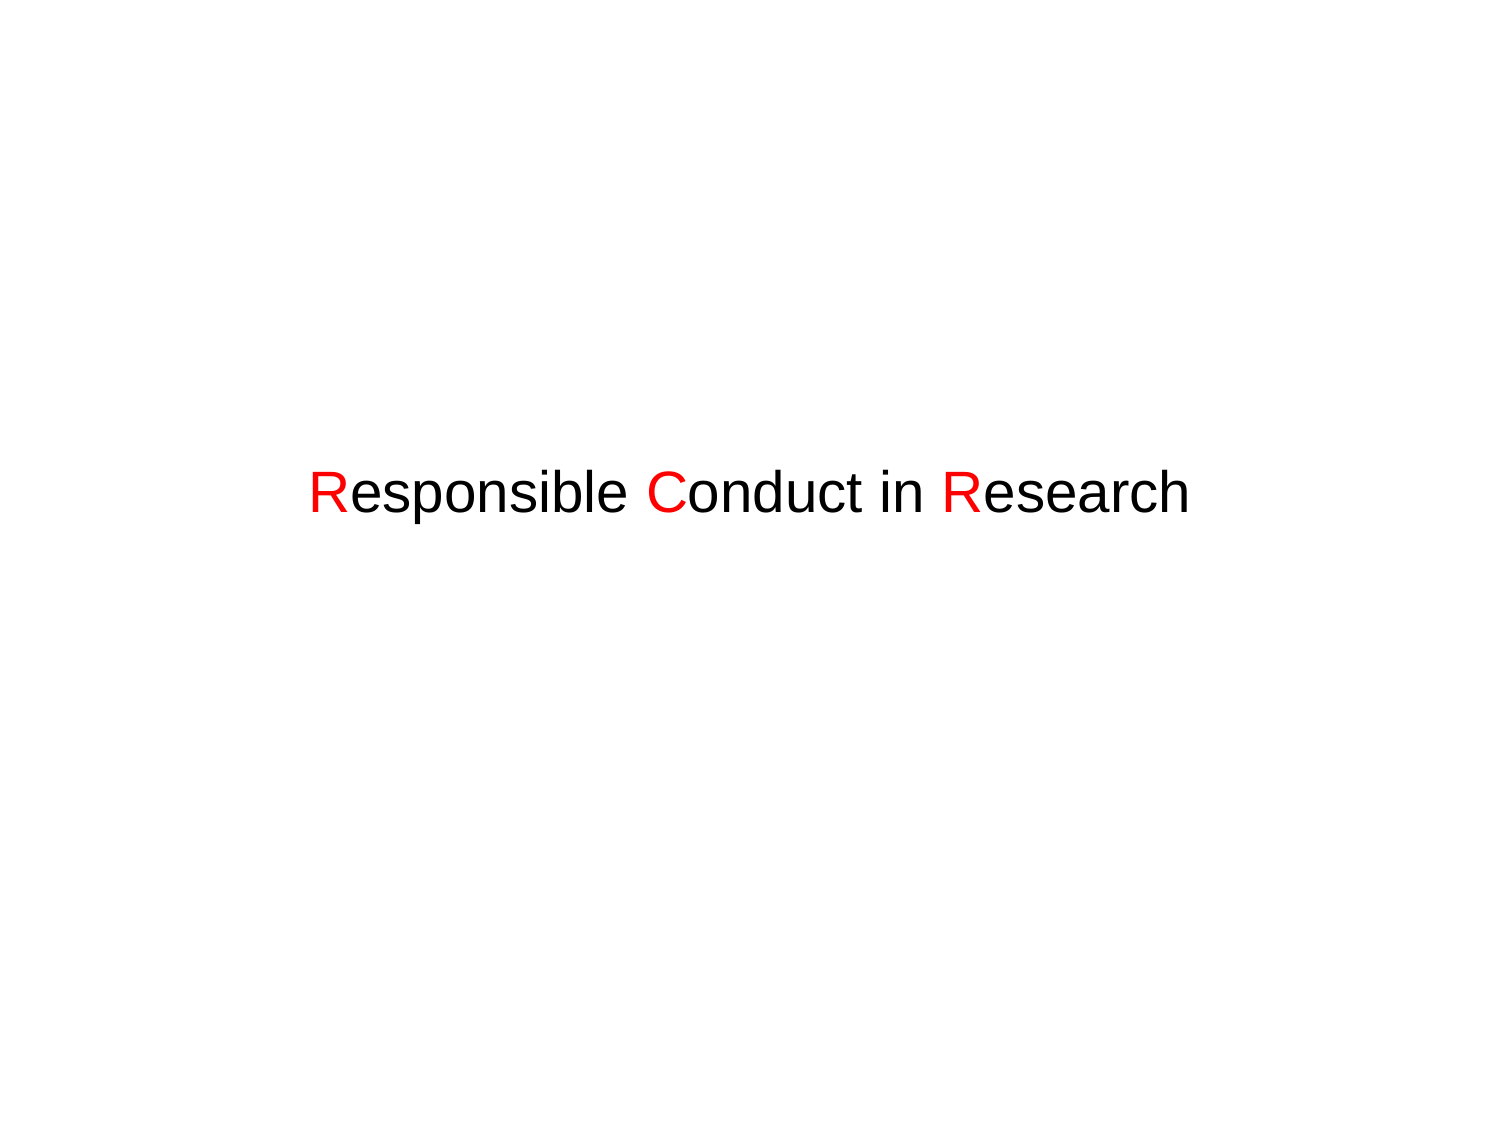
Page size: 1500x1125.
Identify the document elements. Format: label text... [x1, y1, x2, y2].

text_box Responsible Conduct in Research [293, 446, 1207, 532]
